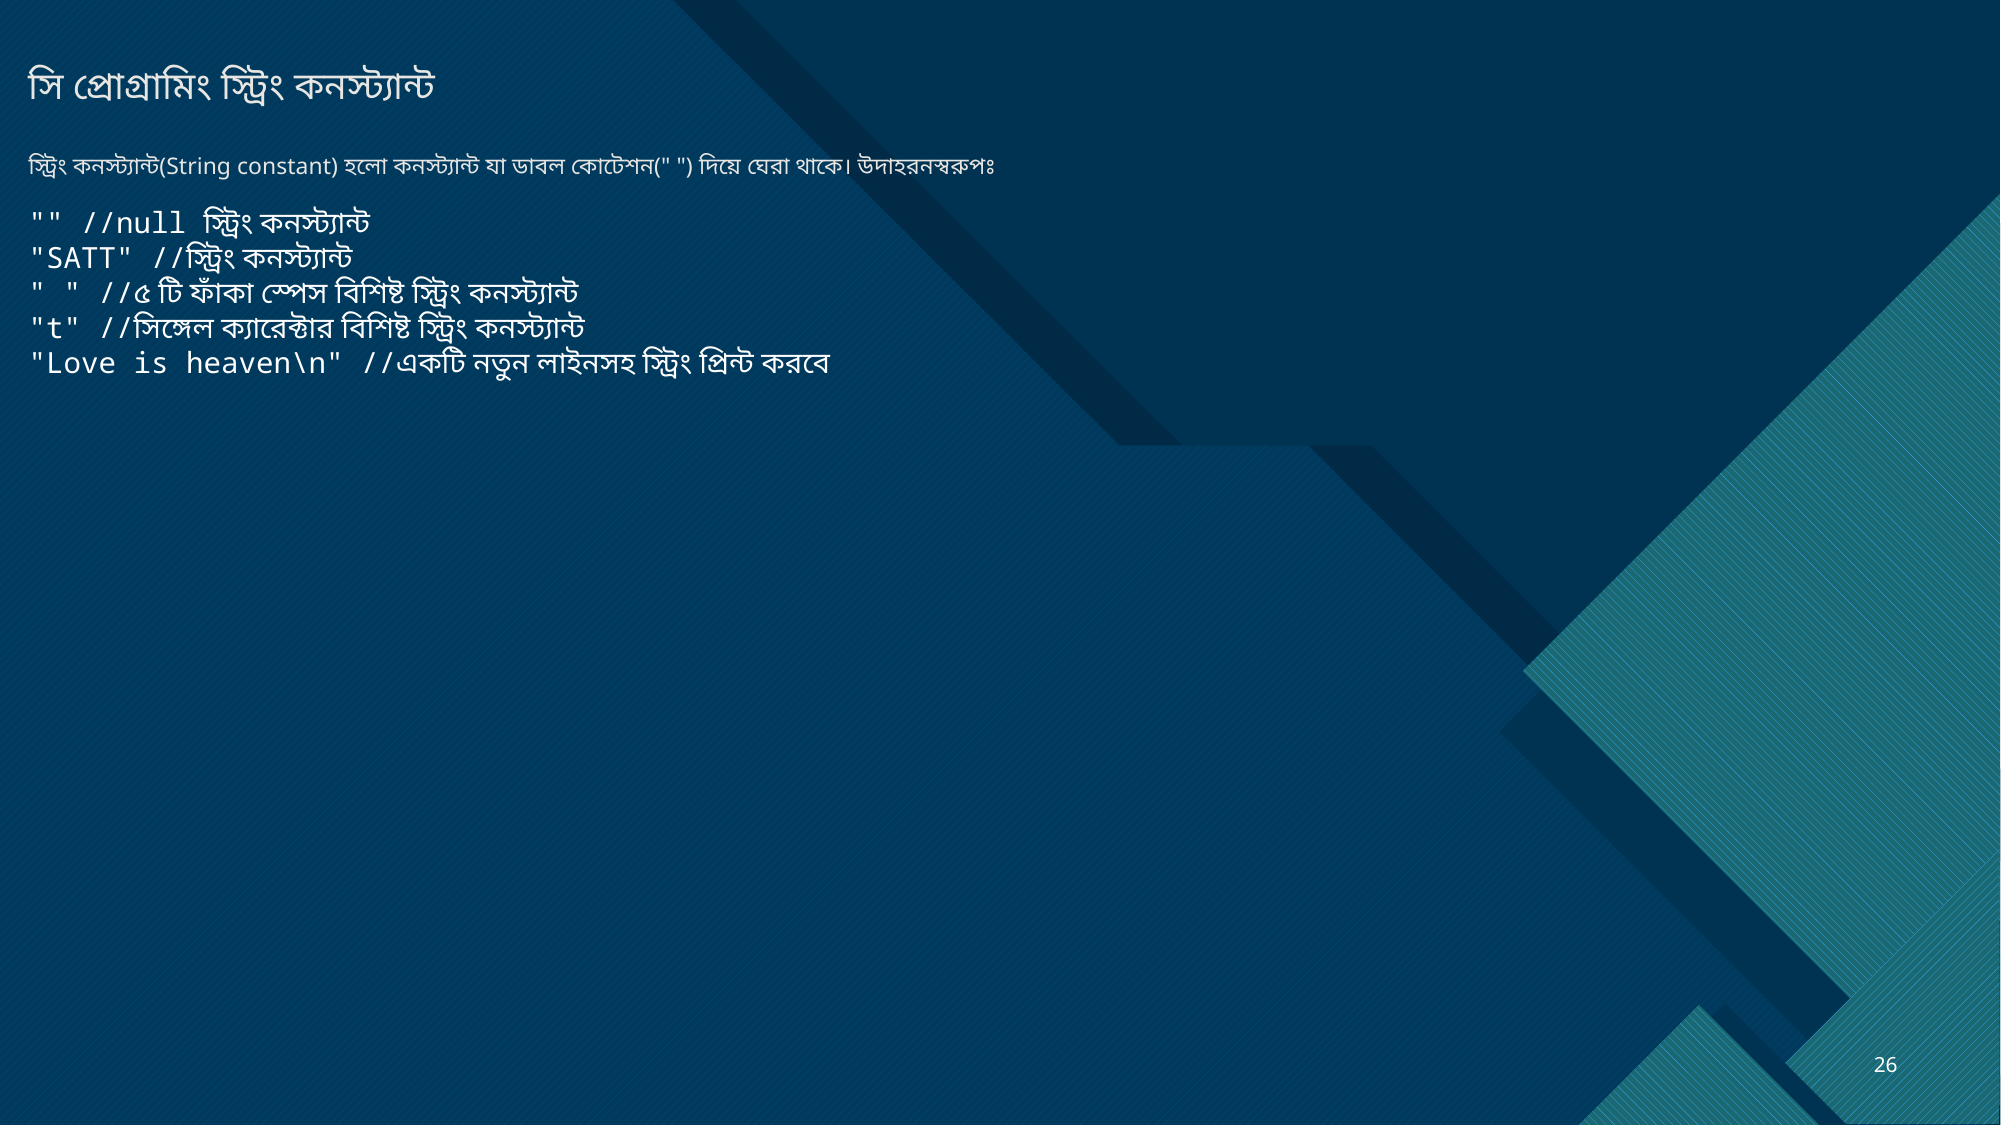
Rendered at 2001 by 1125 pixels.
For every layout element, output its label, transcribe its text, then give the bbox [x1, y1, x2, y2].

table_cell ` [1523, 522, 2001, 1064]
text_box সি প্রোগ্রামিং স্ট্রিং কনস্ট্যান্ট স্ট্রিং কনস্ট্যান্ট(String constant) হলো কনস্ট্যান্ট যা ডাবল কোটেশন(" ") দিয়ে ঘেরা থাকে। উদাহরনস্বরুপঃ "" //null স্ট্রিং কনস্ট্যান্ট "SATT" //স্ট্রিং কনস্ট্যান্ট " " //৫ টি ফাঁকা স্পেস বিশিষ্ট স্ট্রিং কনস্ট্যান্ট "t" //সিঙ্গেল ক্যারেক্টার বিশিষ্ট স্ট্রিং কনস্ট্যান্ট "Love is heaven\n" //একটি নতুন লাইনসহ স্ট্রিং প্রিন্ট করবে [28, 48, 1783, 392]
slide_number 26 [1845, 1035, 1913, 1096]
